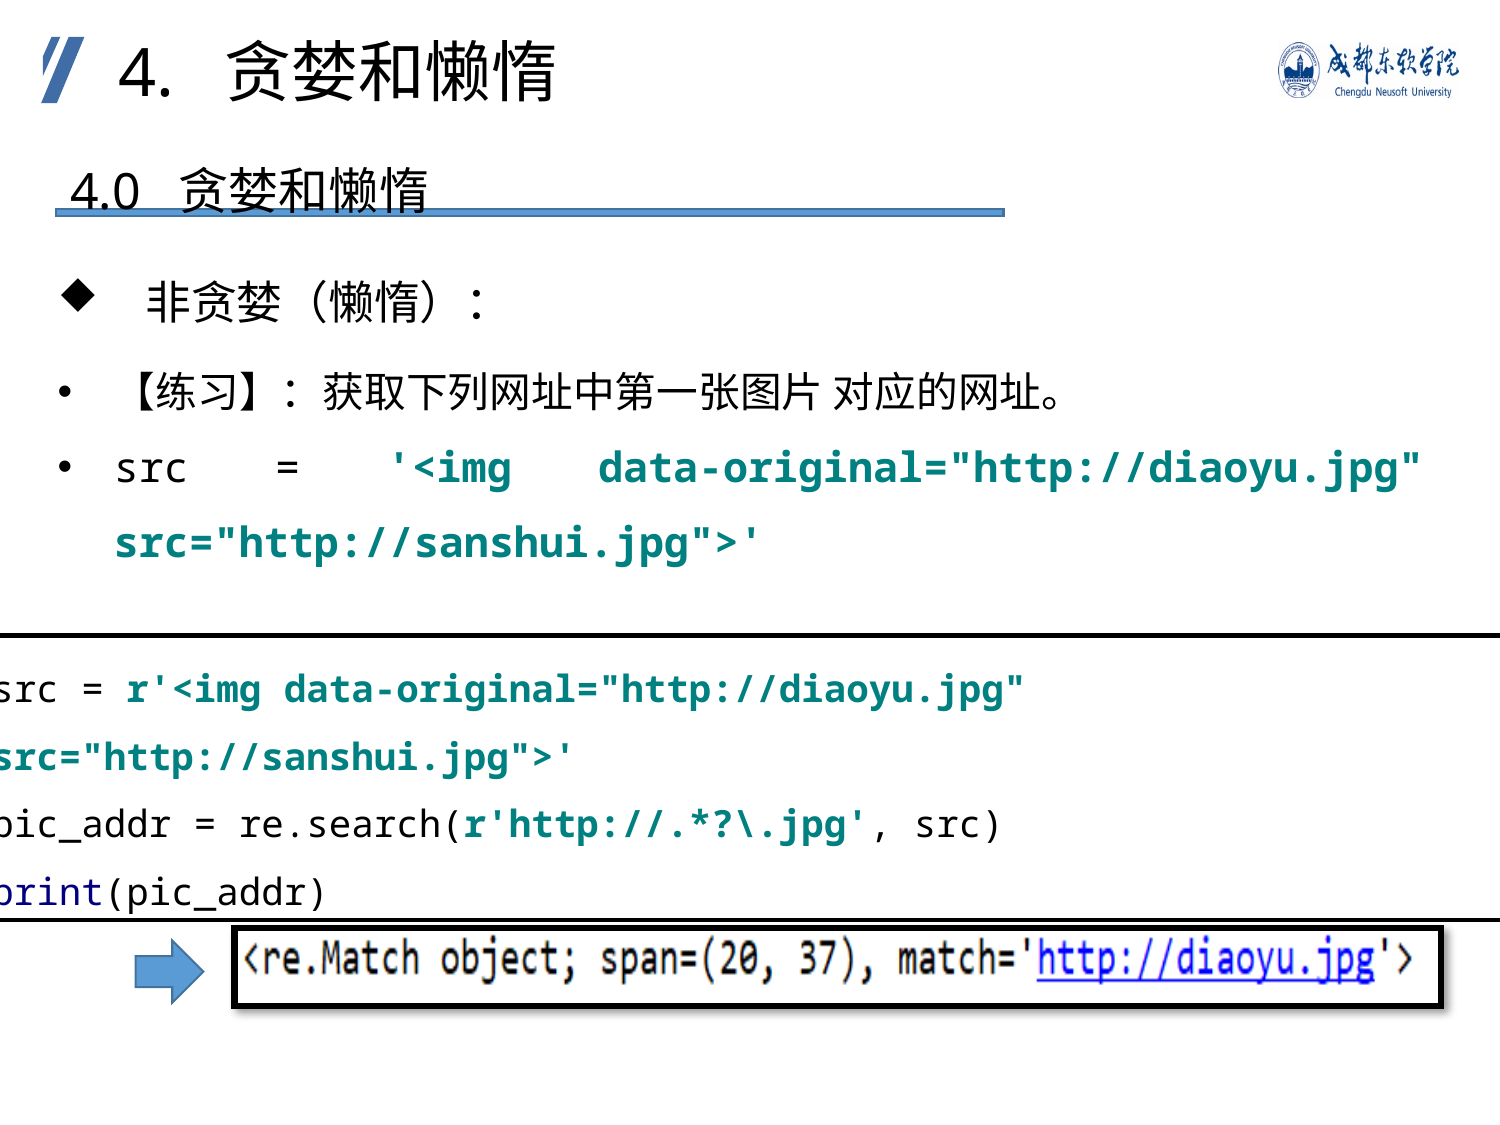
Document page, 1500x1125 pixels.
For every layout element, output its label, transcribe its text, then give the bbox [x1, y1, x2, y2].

text_box [985, 208, 1005, 217]
text_box 4. 贪婪和懒惰 [103, 30, 1228, 119]
text_box [134, 938, 205, 1006]
text_box 非贪婪（懒惰）： 【练习】：获取下列网址中第一张图片 对应的网址。 src = '<img data-original="http://diaoyu.jpg" src="http://sanshui.jpg">' [42, 238, 1438, 574]
picture [1278, 42, 1459, 98]
text_box 4.0 贪婪和懒惰 [55, 122, 985, 227]
picture [237, 931, 1438, 1003]
text_box src = r'<img data-original="http://diaoyu.jpg" src="http://sanshui.jpg">' pic_addr = re.search(r'http://.*?\.jpg', src) print(pic_addr) [0, 634, 1500, 921]
